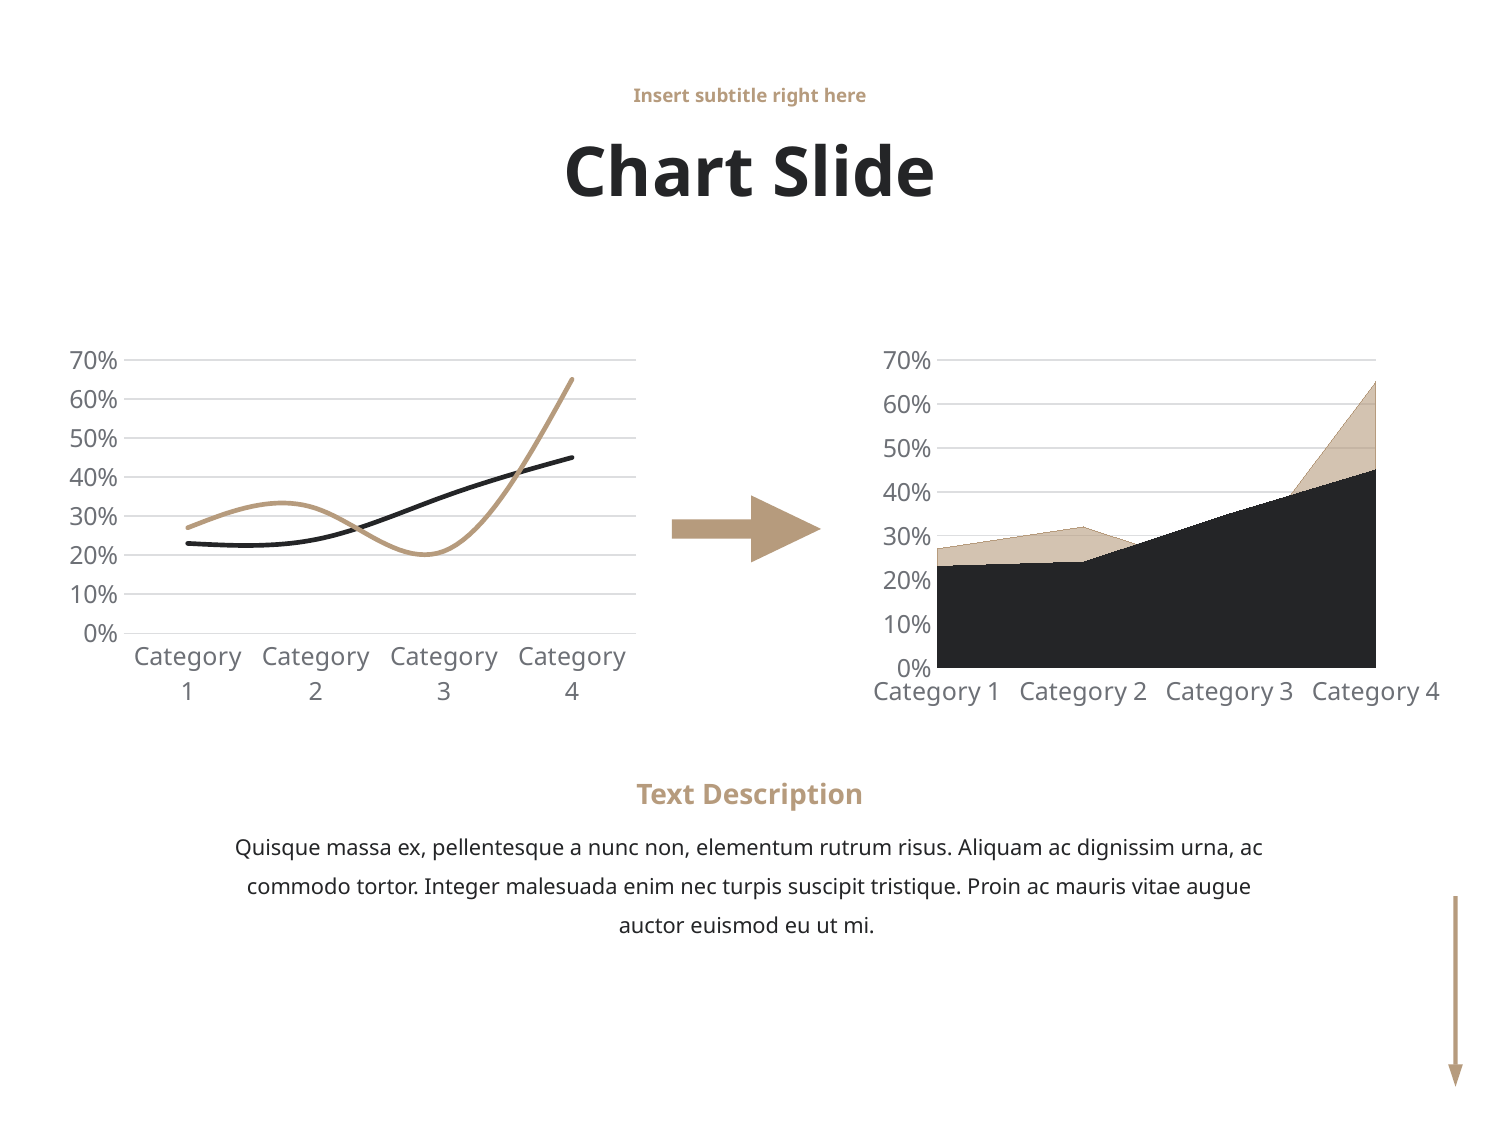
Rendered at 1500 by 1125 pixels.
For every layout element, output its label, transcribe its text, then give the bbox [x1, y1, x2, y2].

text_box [671, 495, 821, 563]
text_box Quisque massa ex, pellentesque a nunc non, elementum rutrum risus. Aliquam ac dignissim urna, ac commodo tortor. Integer malesuada enim nec turpis suscipit tristique. Proin ac mauris vitae augue auctor euismod eu ut mi. [215, 812, 1285, 946]
title Chart Slide [327, 126, 1172, 252]
subtitle Insert subtitle right here [327, 67, 1172, 126]
chart [861, 334, 1452, 716]
text_box Text Description [585, 768, 914, 818]
chart [57, 334, 648, 716]
